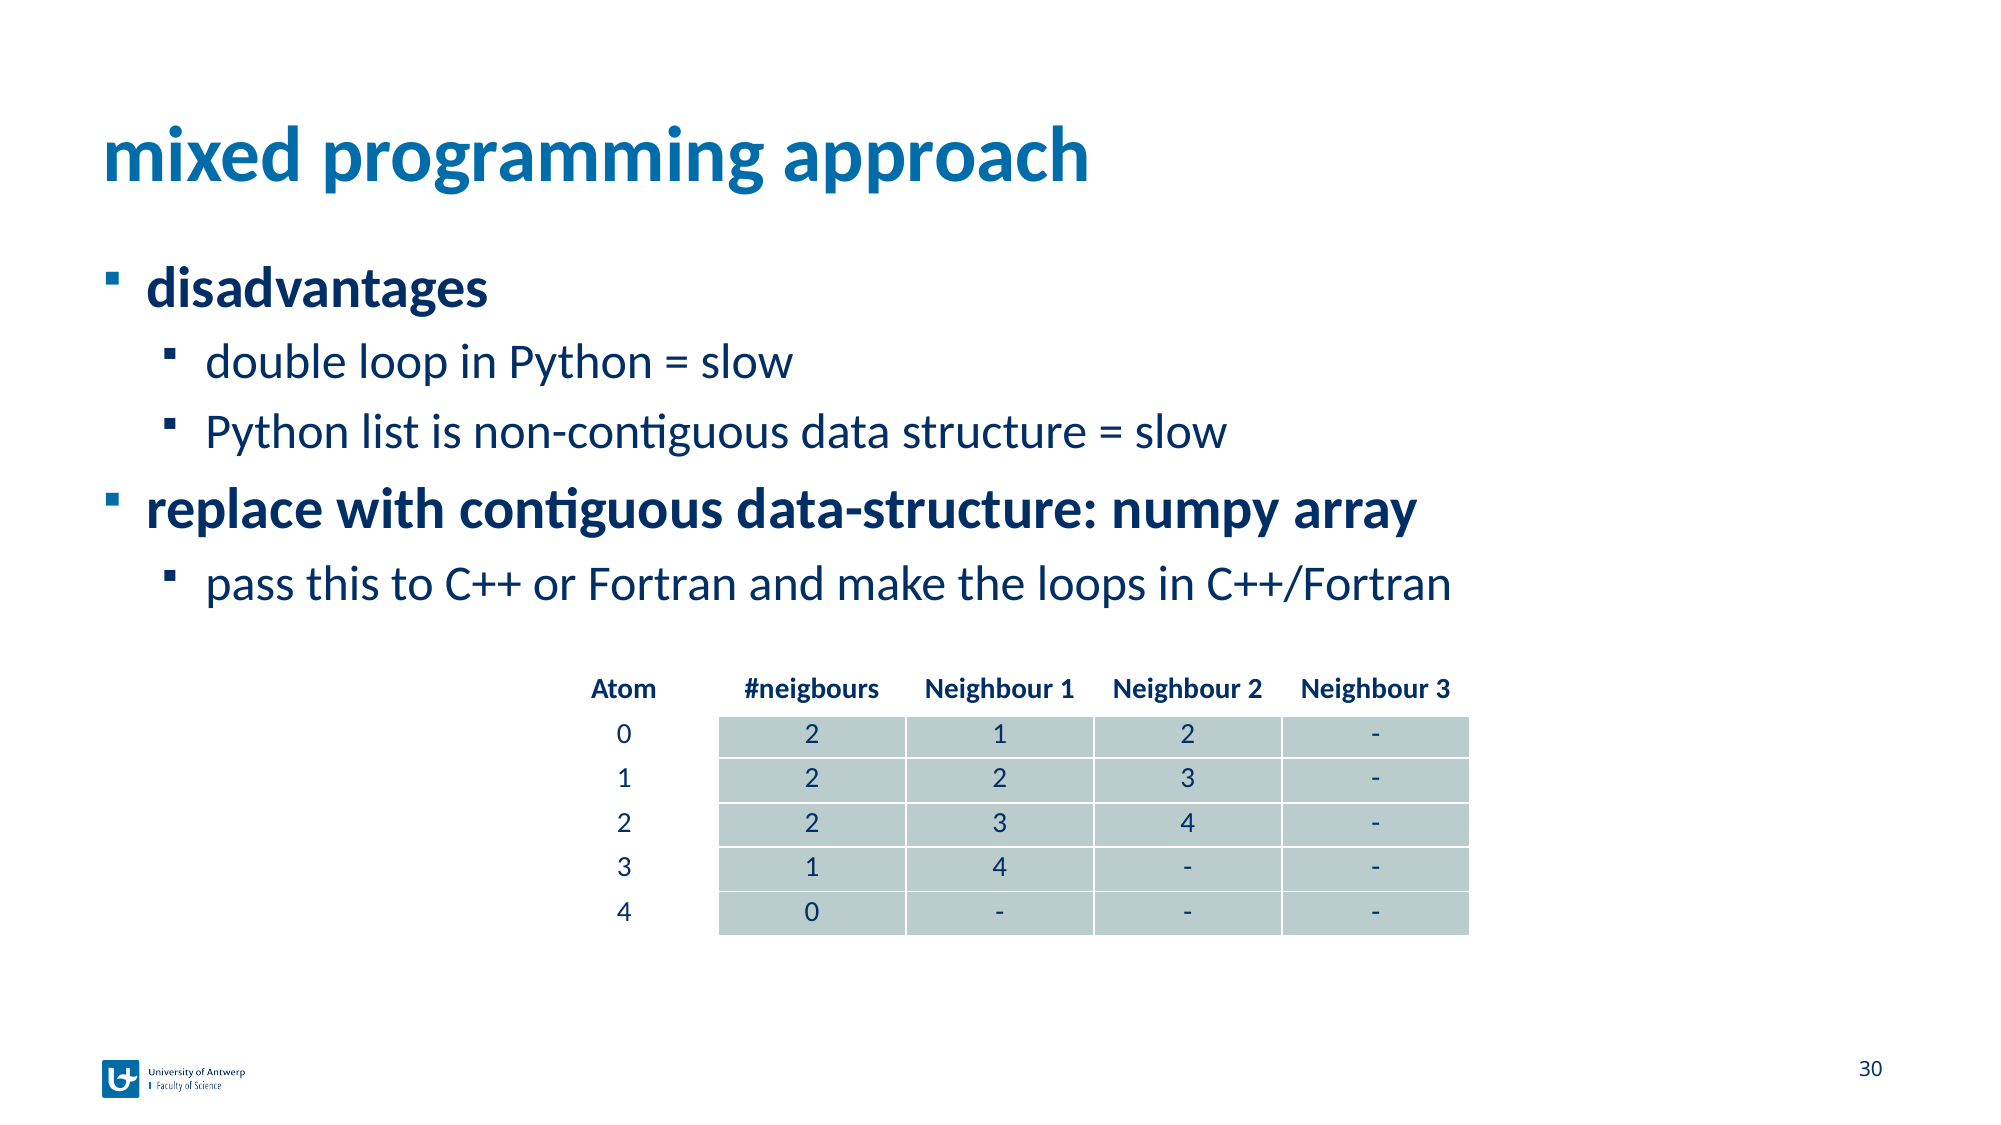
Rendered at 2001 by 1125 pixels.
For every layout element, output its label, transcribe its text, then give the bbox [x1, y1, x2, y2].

table_header Neighbour 2 [1095, 670, 1281, 711]
table_cell 3 [1095, 759, 1281, 802]
table_cell 2 [719, 804, 905, 846]
table_cell 1 [719, 848, 905, 891]
table_cell - [907, 892, 1093, 935]
table_cell 0 [531, 717, 717, 757]
table_cell - [1095, 848, 1281, 891]
table_cell - [1283, 892, 1469, 935]
table_header Neighbour 1 [907, 670, 1093, 711]
slide_number 30 [1463, 1039, 1898, 1100]
table_cell 2 [531, 804, 717, 846]
table_cell 2 [719, 717, 905, 757]
table_cell 3 [907, 804, 1093, 846]
table_cell - [1283, 848, 1469, 891]
title mixed programming approach [102, 101, 1898, 232]
table_cell 2 [1095, 717, 1281, 757]
table_cell 4 [1095, 804, 1281, 846]
table_cell 2 [907, 759, 1093, 802]
table_cell - [1283, 717, 1469, 757]
table_cell - [1283, 759, 1469, 802]
table_header Neighbour 3 [1283, 670, 1469, 711]
table_cell 4 [907, 848, 1093, 891]
table_cell 1 [531, 759, 717, 802]
table_cell - [1283, 804, 1469, 846]
table_cell 2 [719, 759, 905, 802]
table_cell 1 [907, 717, 1093, 757]
table_header #neigbours [719, 670, 905, 711]
table_cell 3 [531, 848, 717, 891]
list disadvantages double loop in Python = slow Python list is non-contiguous data structure = slow replace with contiguous data-structure: numpy array pass this to C++ or Fortran and make the loops in C++/Fortran [102, 248, 1898, 1024]
table_cell 4 [531, 892, 717, 935]
picture [102, 1060, 245, 1098]
table_header Atom [531, 670, 717, 711]
table_cell - [1095, 892, 1281, 935]
table_cell 0 [719, 892, 905, 935]
